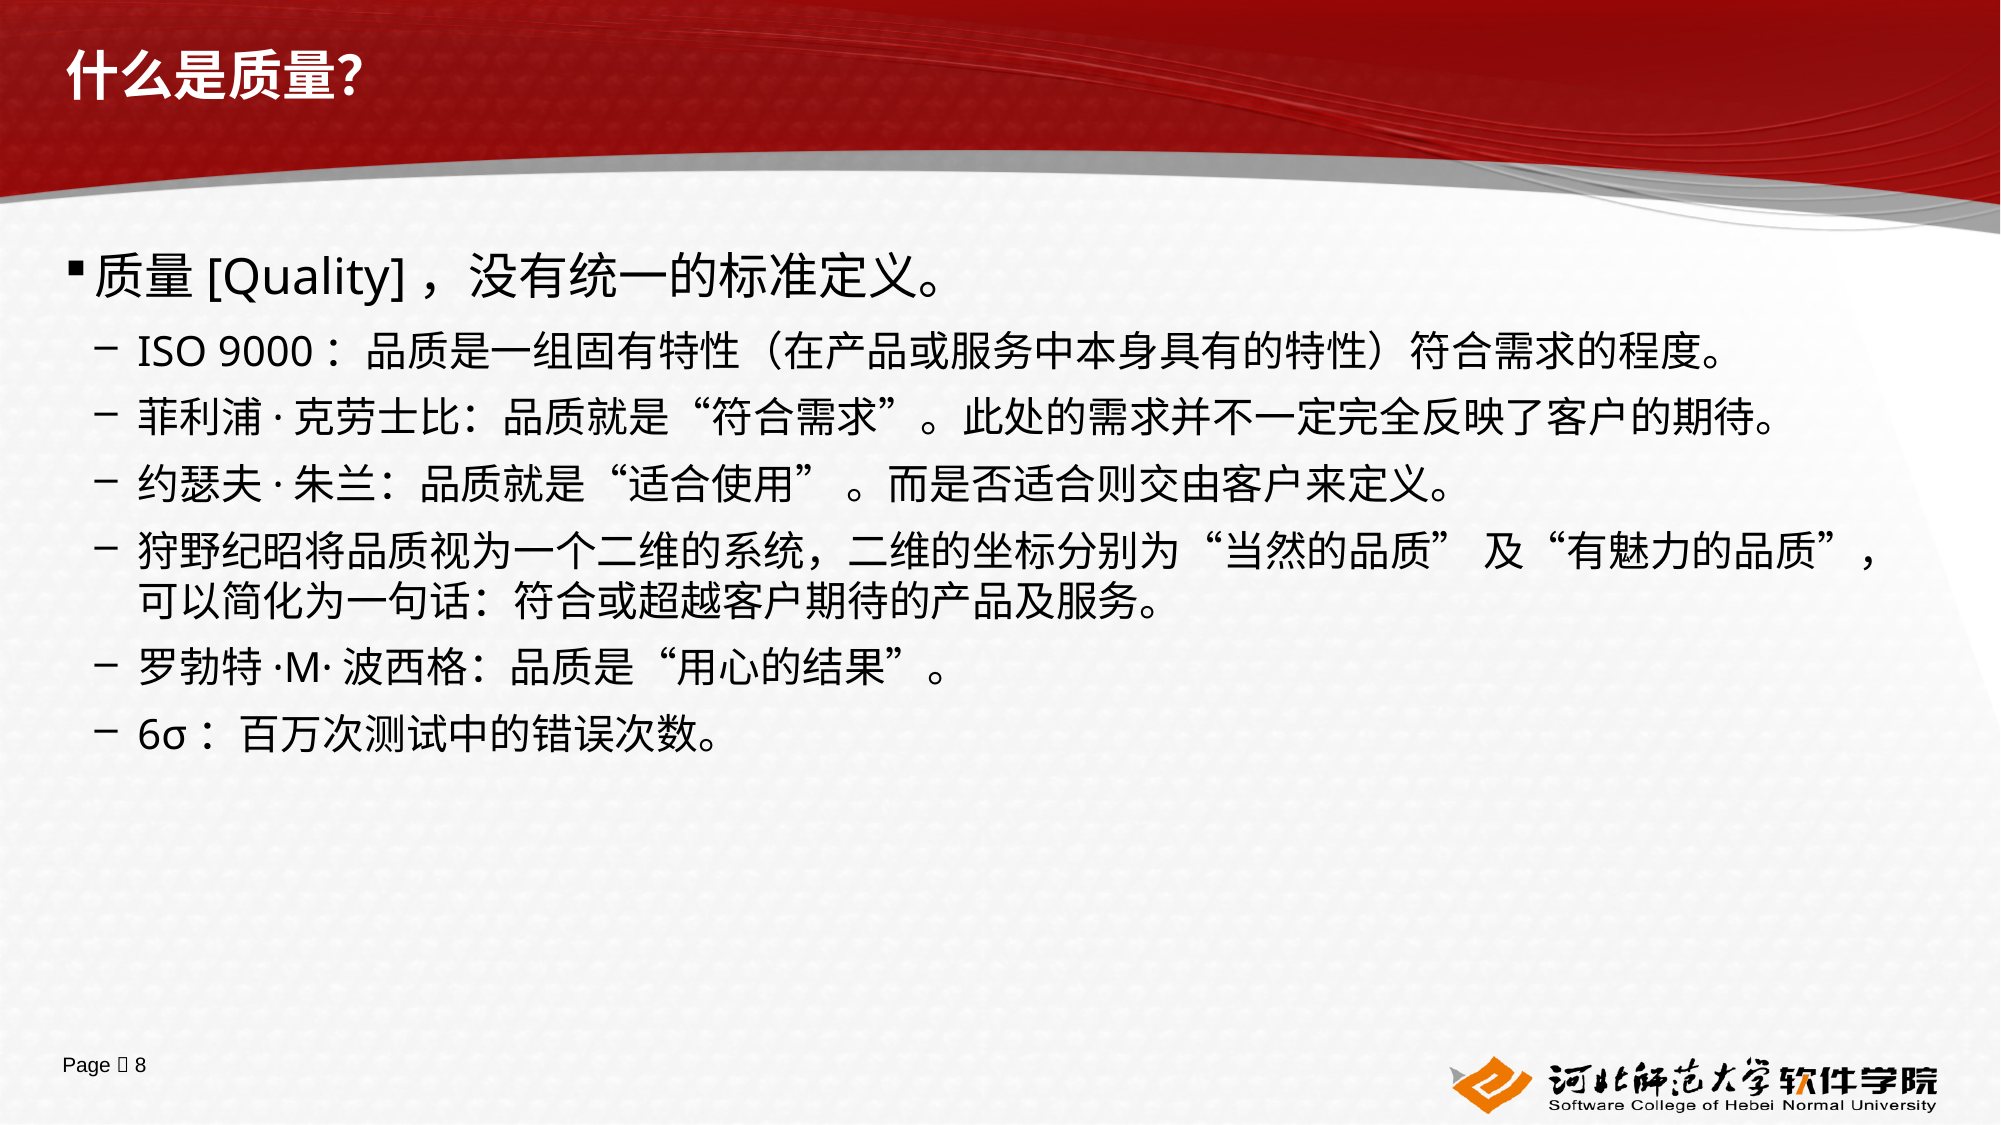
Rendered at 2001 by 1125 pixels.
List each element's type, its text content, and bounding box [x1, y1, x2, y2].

title 什么是质量？ [65, 41, 1930, 148]
list 质量[Quality]，没有统一的标准定义。 ISO 9000：品质是一组固有特性（在产品或服务中本身具有的特性）符合需求的程度。 菲利浦·克劳士比：品质就是“符合需求”。此处的需求并不一定完全反映了客户的期待。 约瑟夫·朱兰：品质就是“适合使用” 。而是否适合则交由客户来定义。 狩野纪昭将品质视为一个二维的系统，二维的坐标分别为“当然的品质” 及“有魅力的品质”，可以简化为一句话：符合或超越客户期待的产品及服务。 罗勃特·M·波西格：品质是“用心的结果”。 6σ：百万次测试中的错误次数。 [64, 243, 1930, 952]
picture [0, 0, 2001, 1125]
